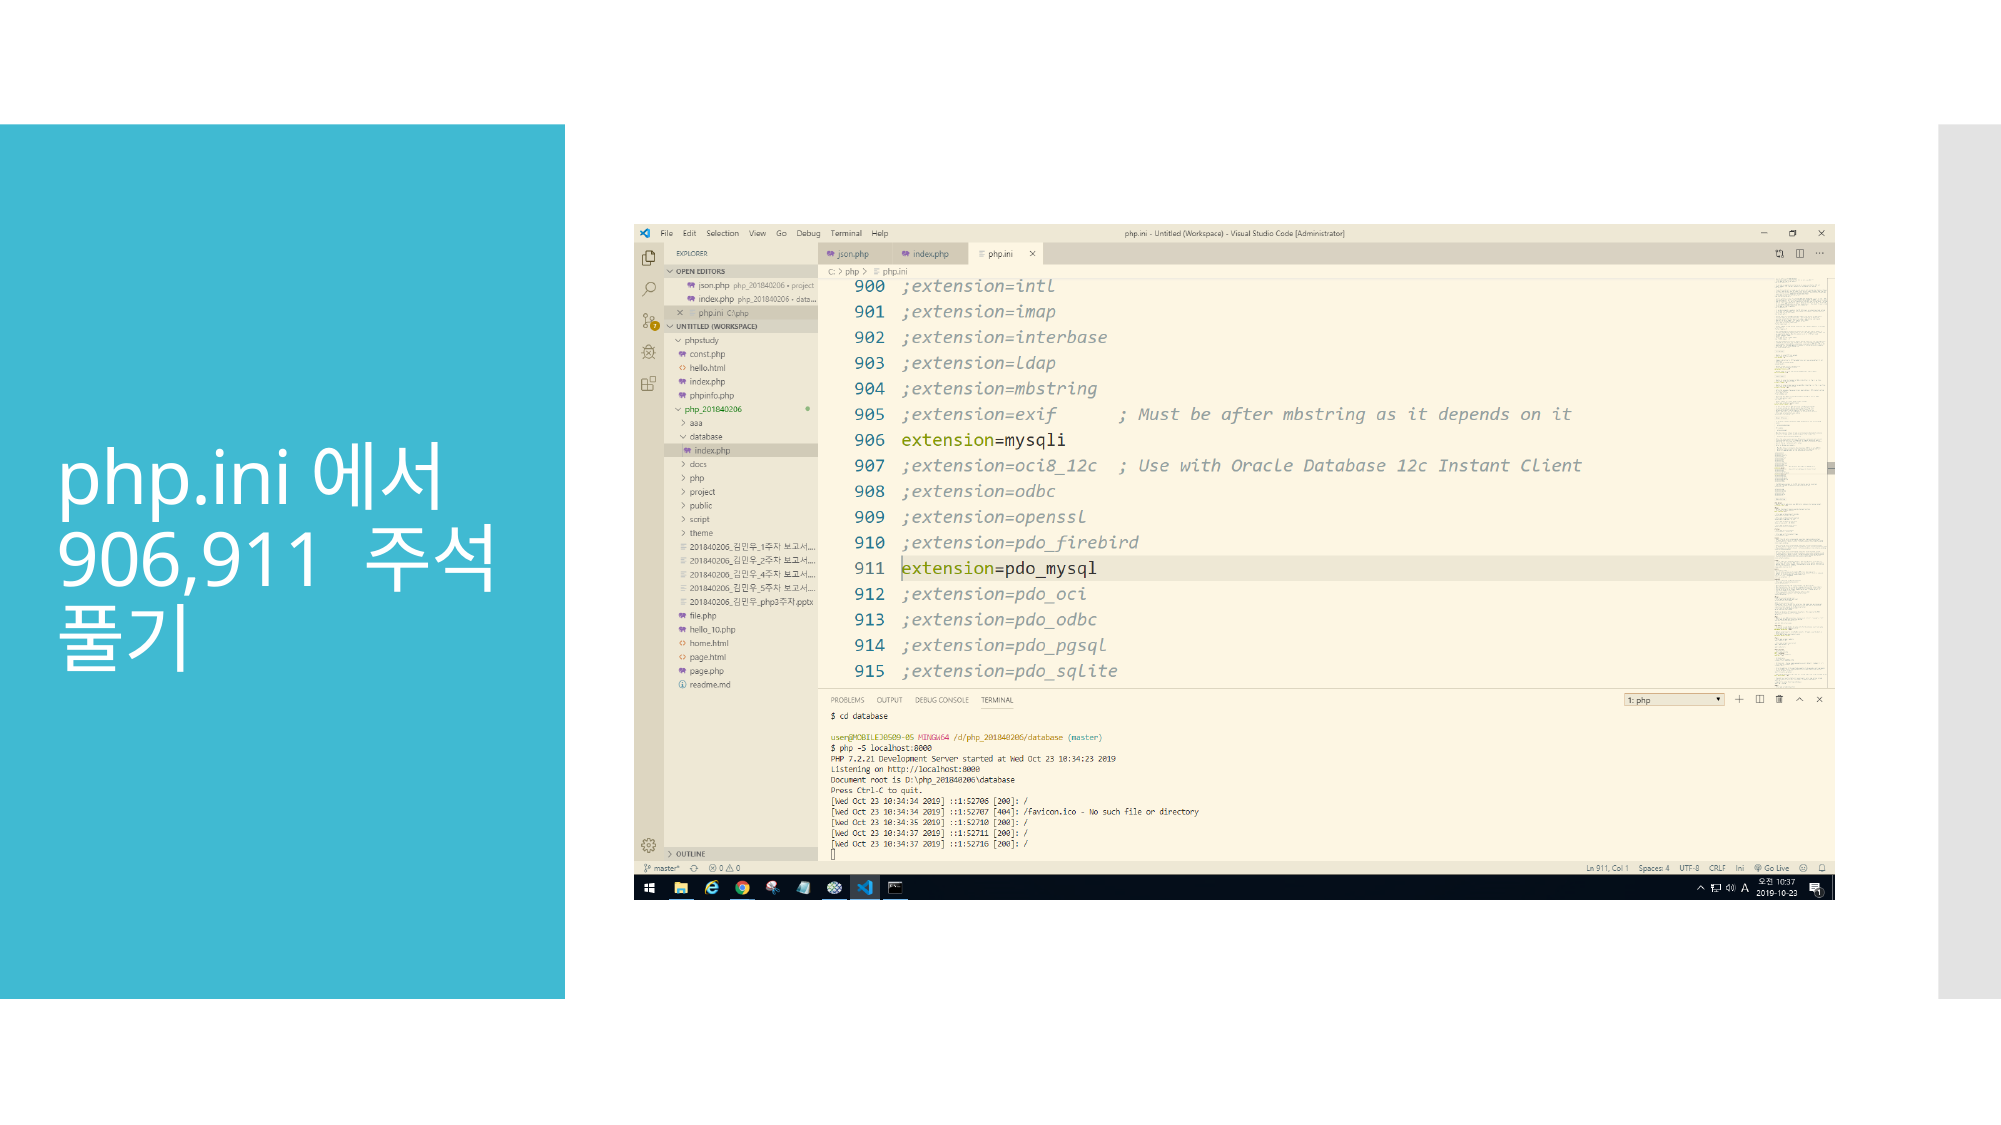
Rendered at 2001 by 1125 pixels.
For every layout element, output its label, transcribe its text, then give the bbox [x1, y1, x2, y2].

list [634, 223, 1835, 900]
title php.ini에서 906,911 주석 풀기 [41, 184, 525, 940]
